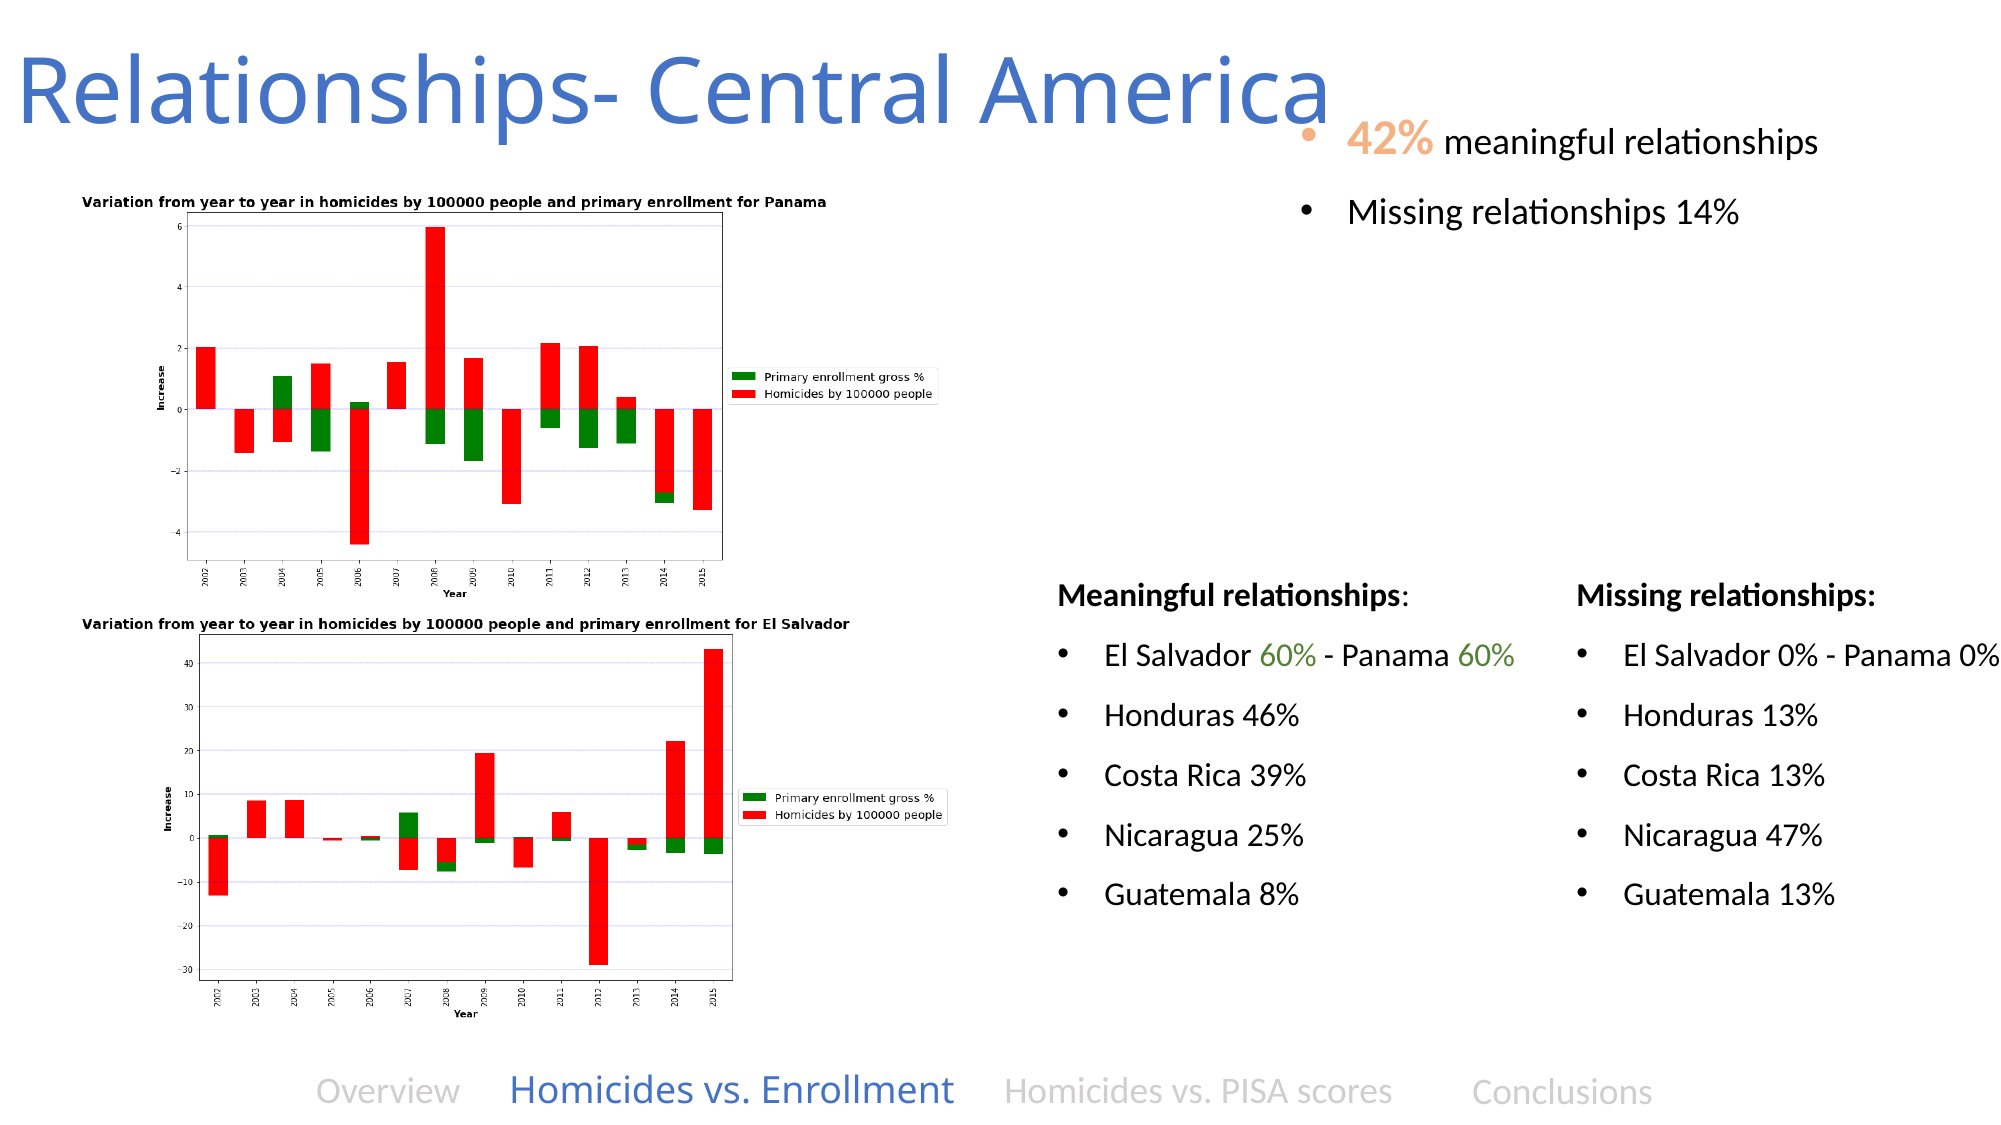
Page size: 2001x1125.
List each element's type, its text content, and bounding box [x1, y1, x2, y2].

picture [76, 612, 952, 1025]
text_box Homicides vs. Enrollment [494, 1058, 970, 1119]
text_box Overview [301, 1058, 476, 1119]
title Relationships- Central America [0, 0, 1725, 203]
text_box Conclusions [1457, 1059, 1669, 1120]
text_box 42% meaningful relationships Missing relationships 14% [1285, 67, 2000, 240]
text_box Homicides vs. PISA scores [989, 1058, 1409, 1119]
picture [76, 190, 942, 605]
text_box Meaningful relationships: El Salvador 60% - Panama 60% Honduras 46% Costa Rica 39% Nicaragua 25% Guatemala 8% [1042, 545, 1561, 920]
text_box Missing relationships: El Salvador 0% - Panama 0% Honduras 13% Costa Rica 13% Nicaragua 47% Guatemala 13% [1561, 545, 2000, 920]
